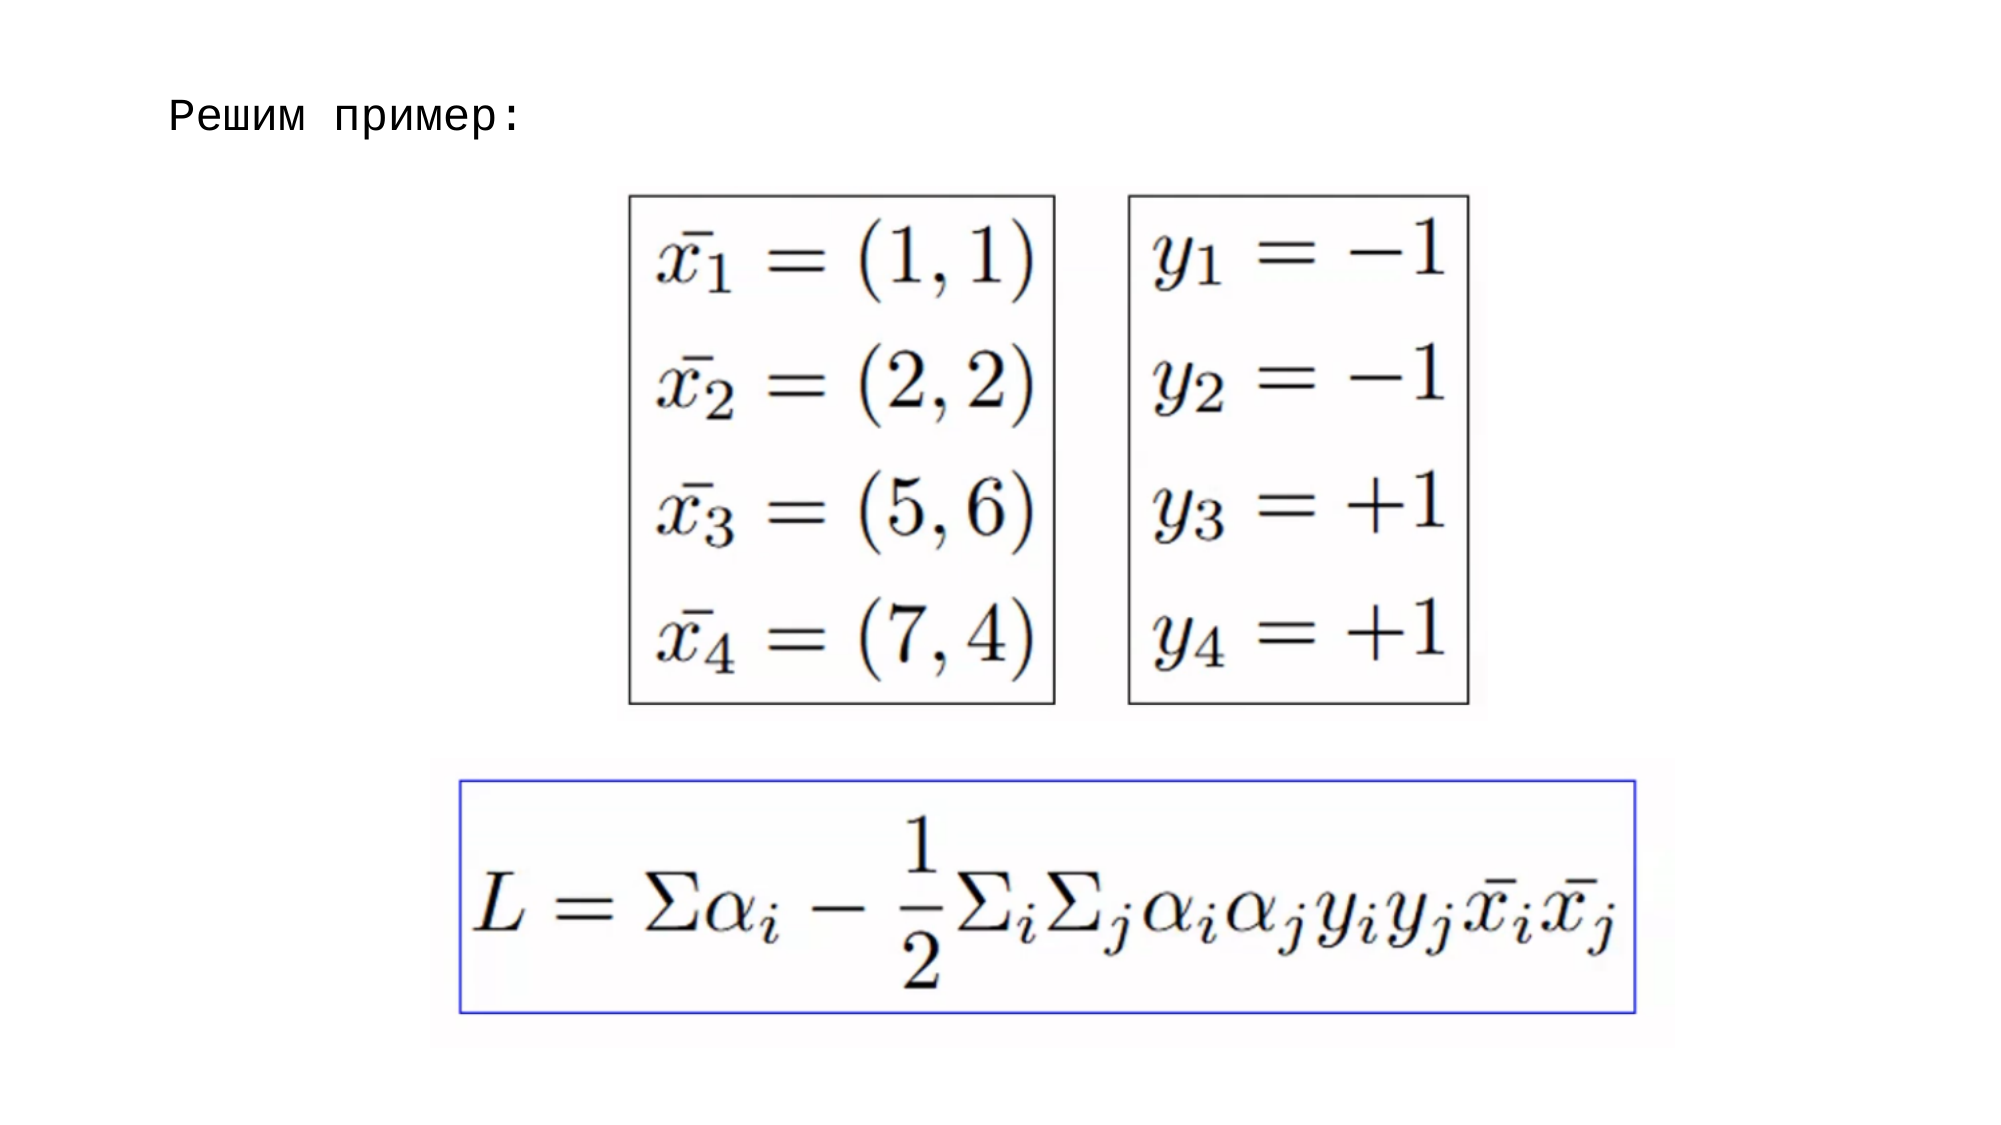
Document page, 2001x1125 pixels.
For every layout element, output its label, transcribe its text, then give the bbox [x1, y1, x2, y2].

picture [617, 186, 1488, 721]
text_box Решим пример: [153, 77, 793, 148]
picture [430, 758, 1675, 1048]
